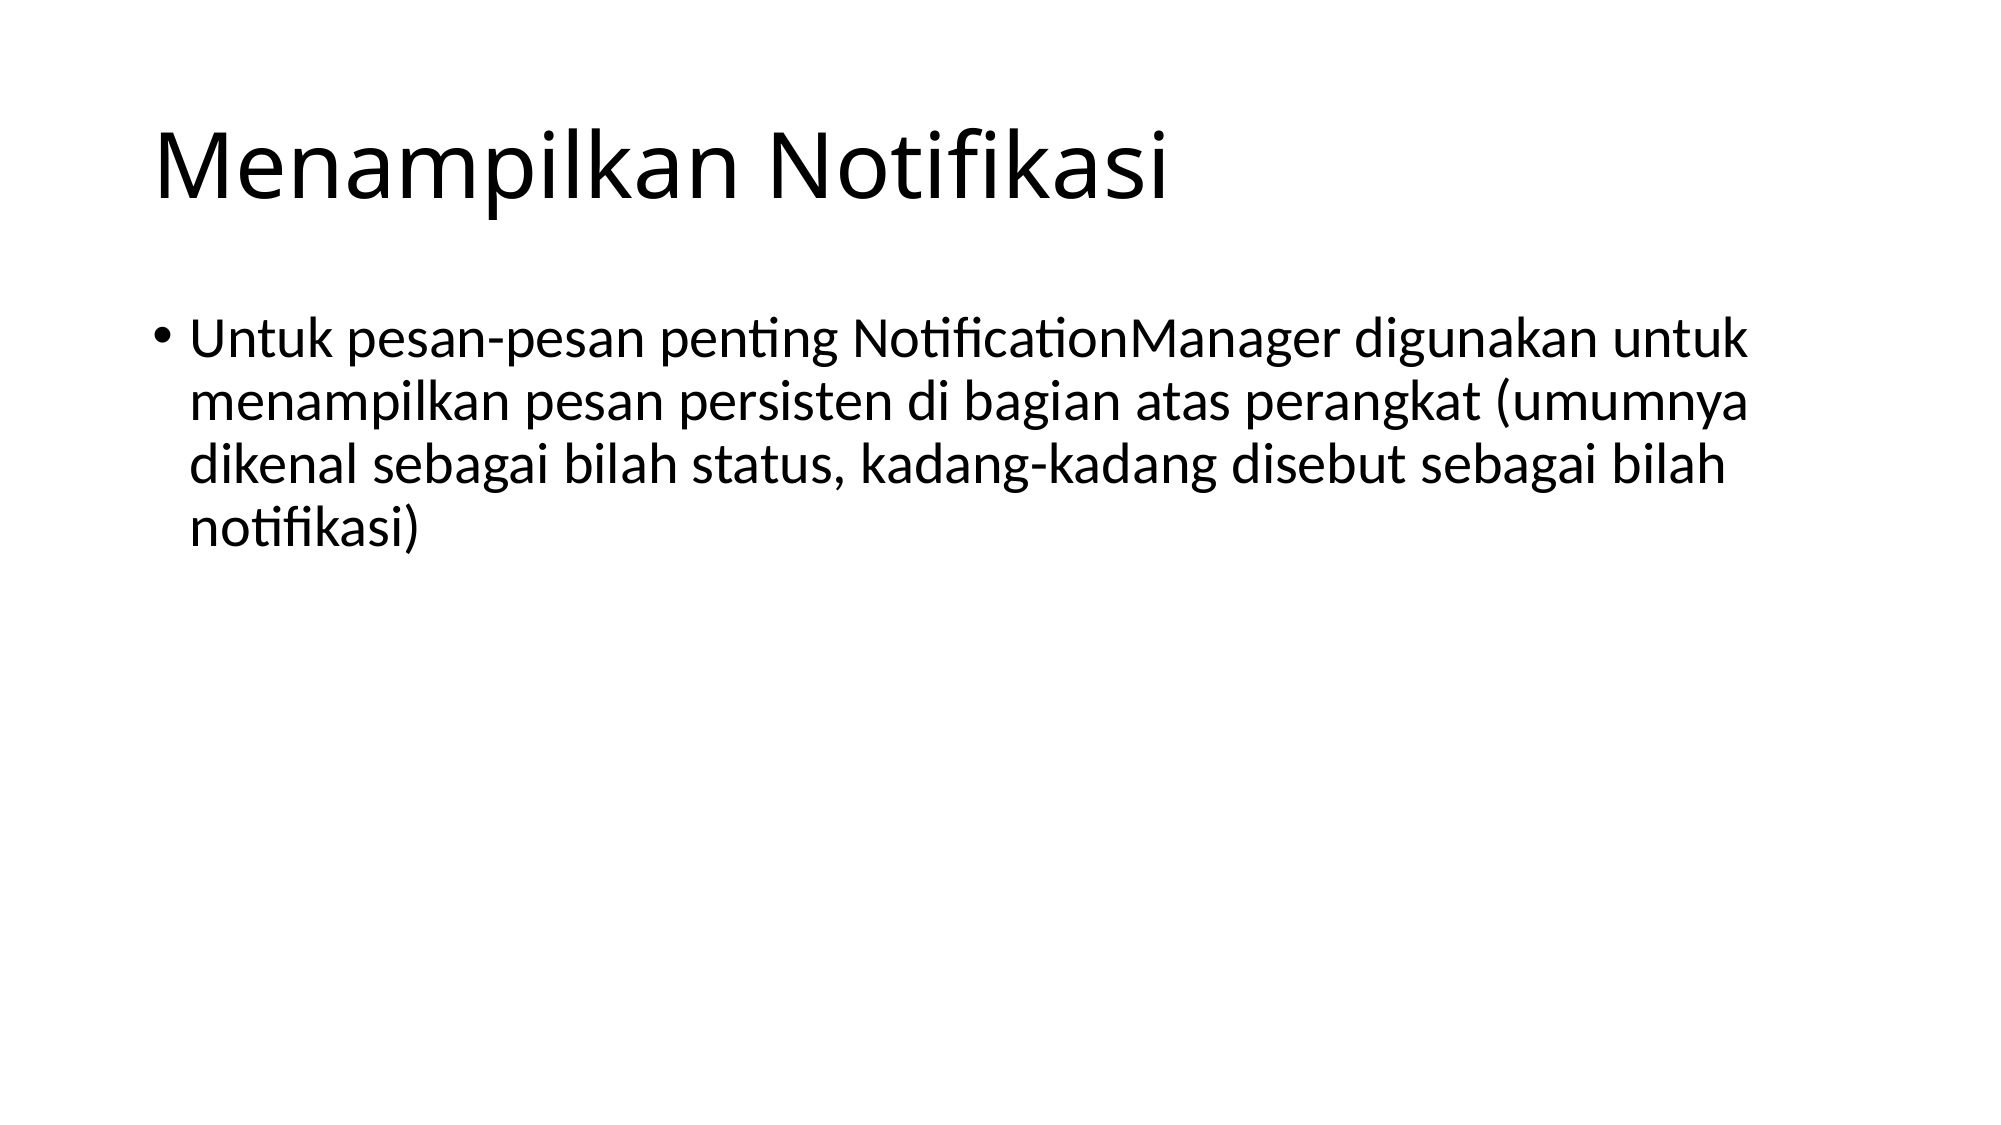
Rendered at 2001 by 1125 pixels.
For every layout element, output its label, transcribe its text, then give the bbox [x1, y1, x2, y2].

title Menampilkan Notifikasi [137, 59, 1863, 278]
list Untuk pesan-pesan penting NotificationManager digunakan untuk menampilkan pesan persisten di bagian atas perangkat (umumnya dikenal sebagai bilah status, kadang-kadang disebut sebagai bilah notifikasi) [137, 299, 1863, 1014]
